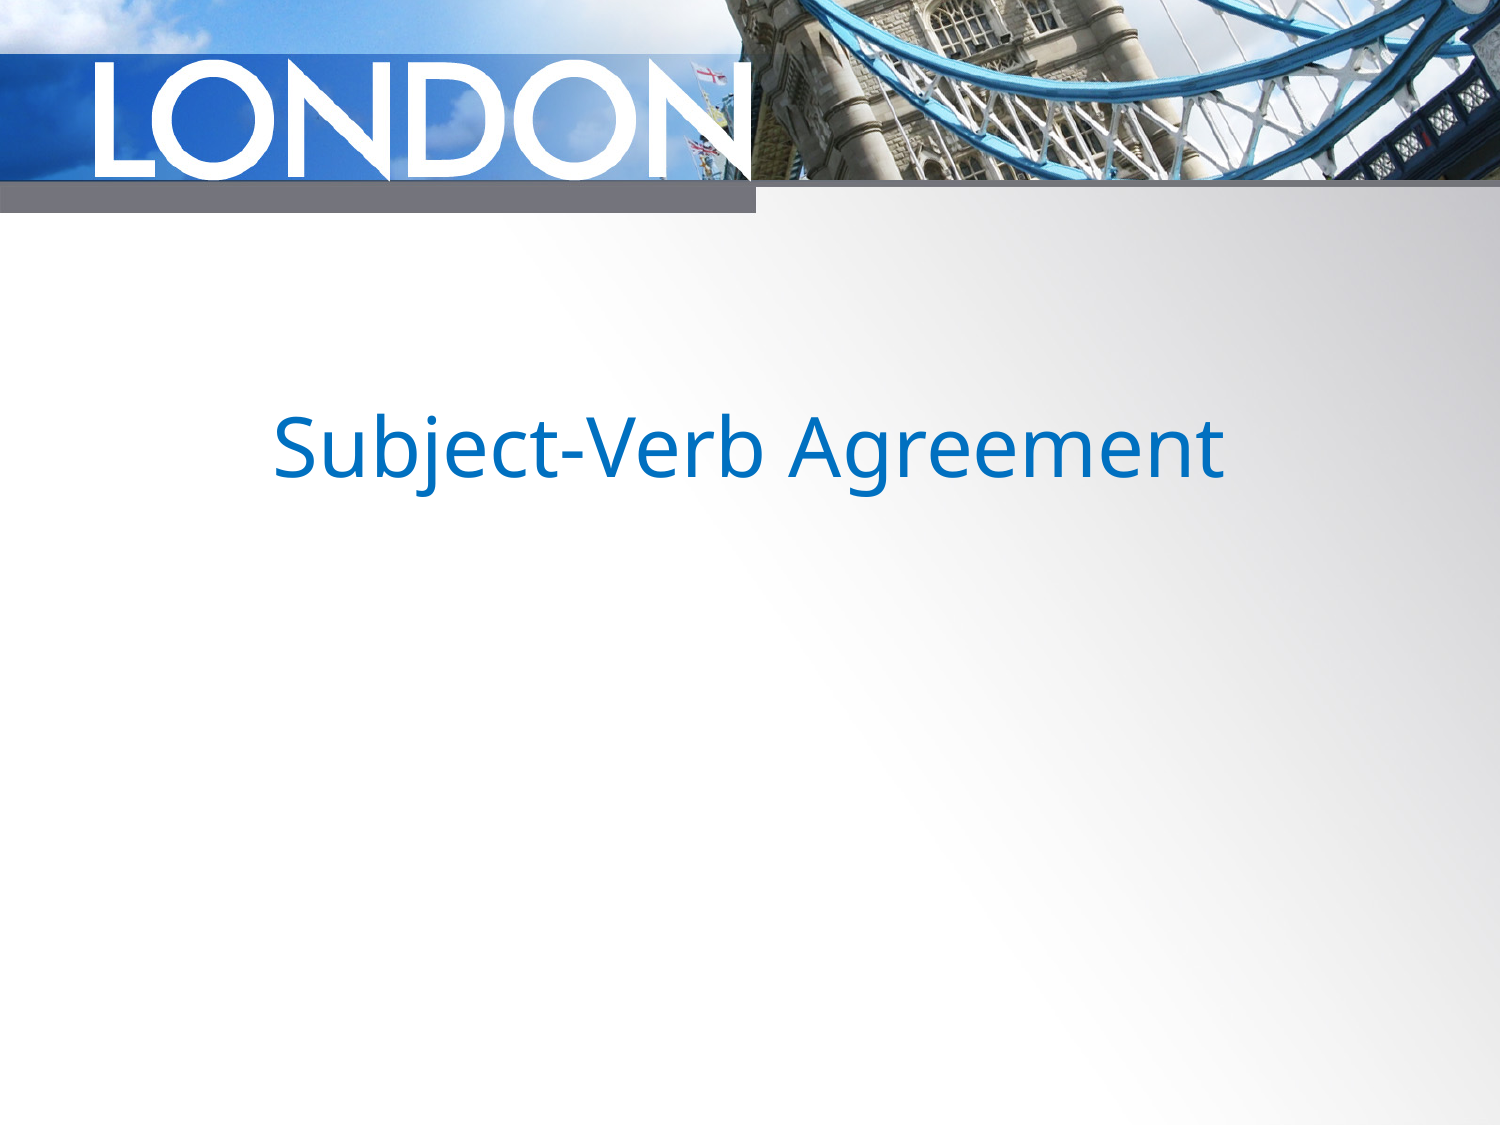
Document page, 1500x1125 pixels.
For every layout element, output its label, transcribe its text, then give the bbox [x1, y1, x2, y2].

picture [0, 0, 1500, 1125]
list Subject-Verb Agreement [75, 387, 1425, 1066]
